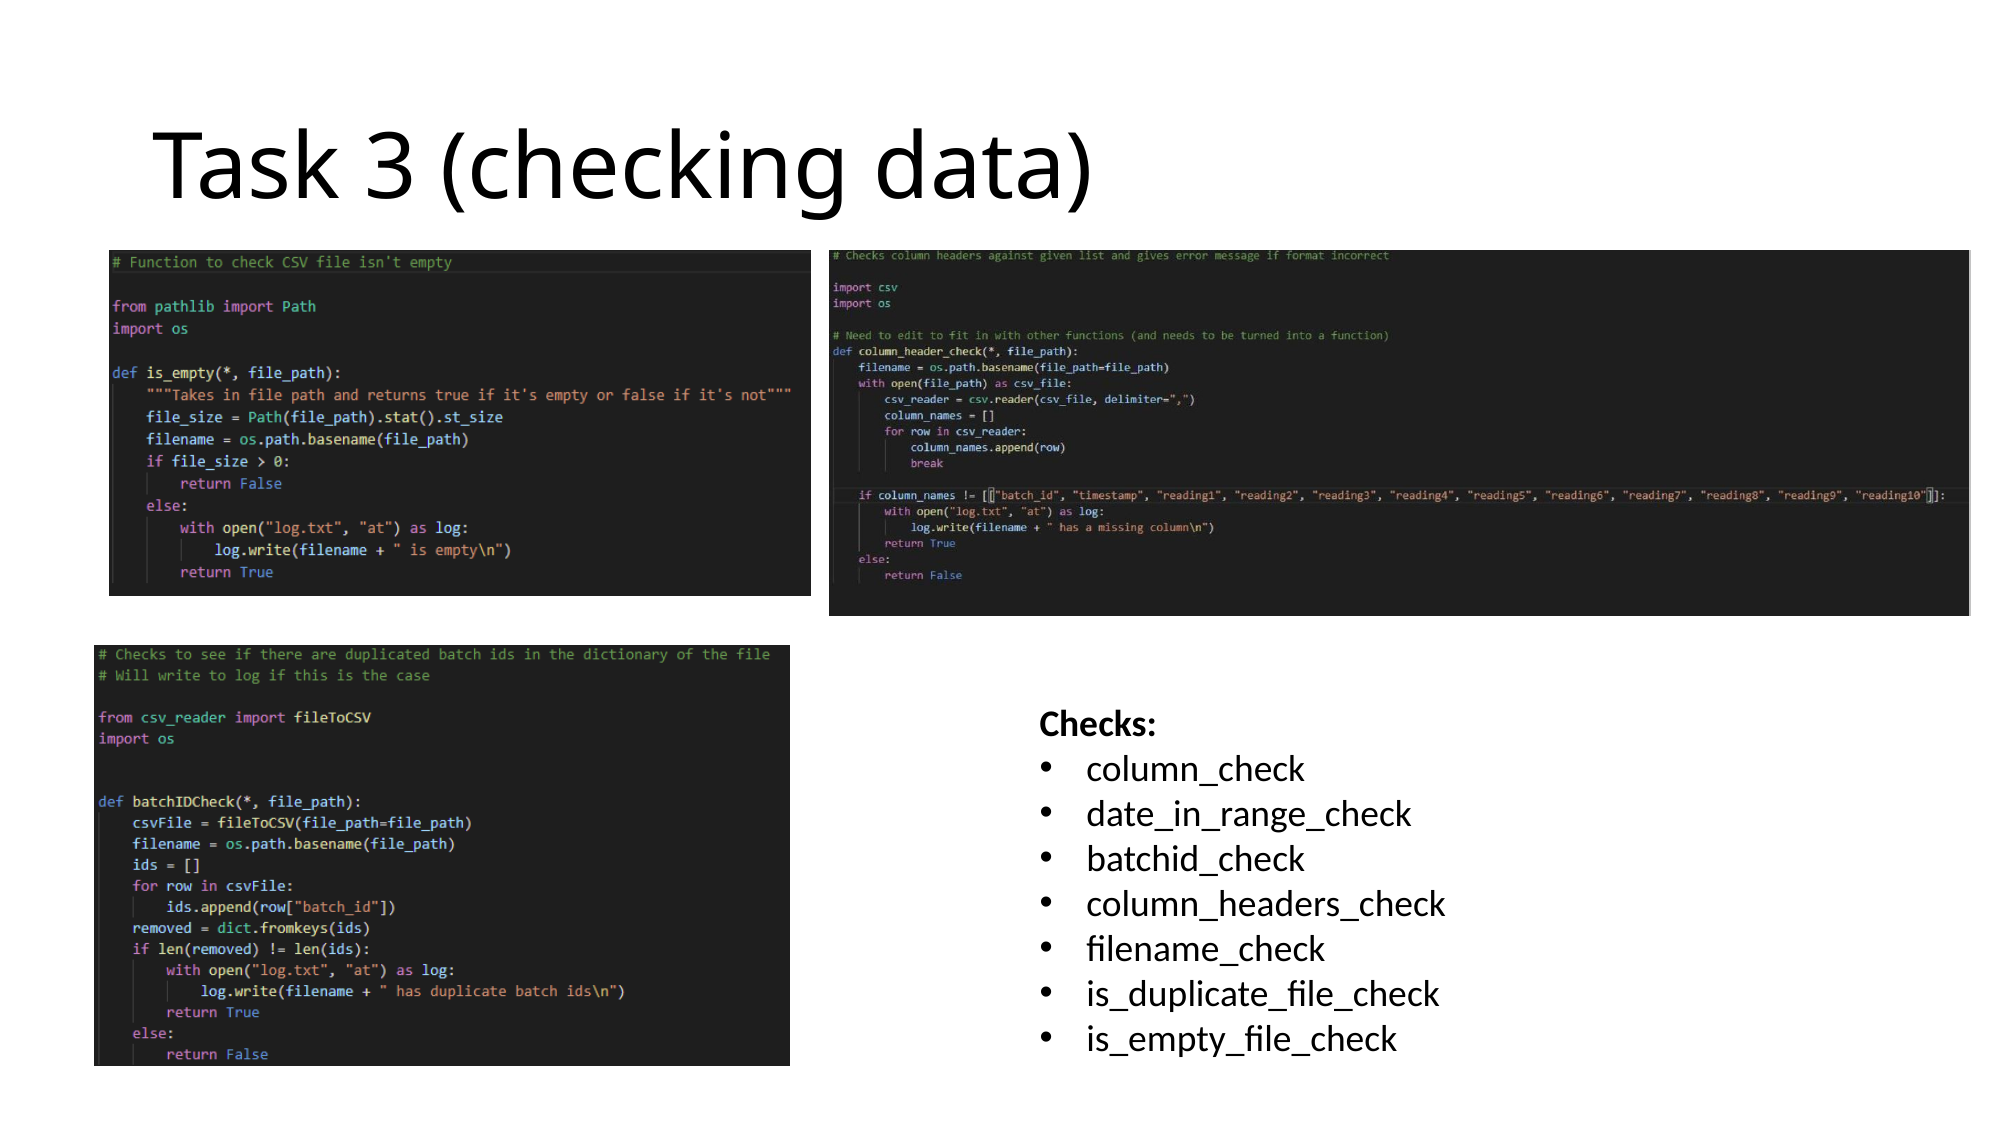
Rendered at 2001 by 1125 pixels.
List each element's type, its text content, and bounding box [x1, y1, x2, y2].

picture [109, 250, 811, 596]
text_box Checks: column_check date_in_range_check batchid_check column_headers_check filename_check is_duplicate_file_check is_empty_file_check [1024, 691, 1669, 1067]
title Task 3 (checking data) [137, 59, 1863, 278]
picture [829, 250, 1971, 616]
picture [94, 645, 790, 1066]
